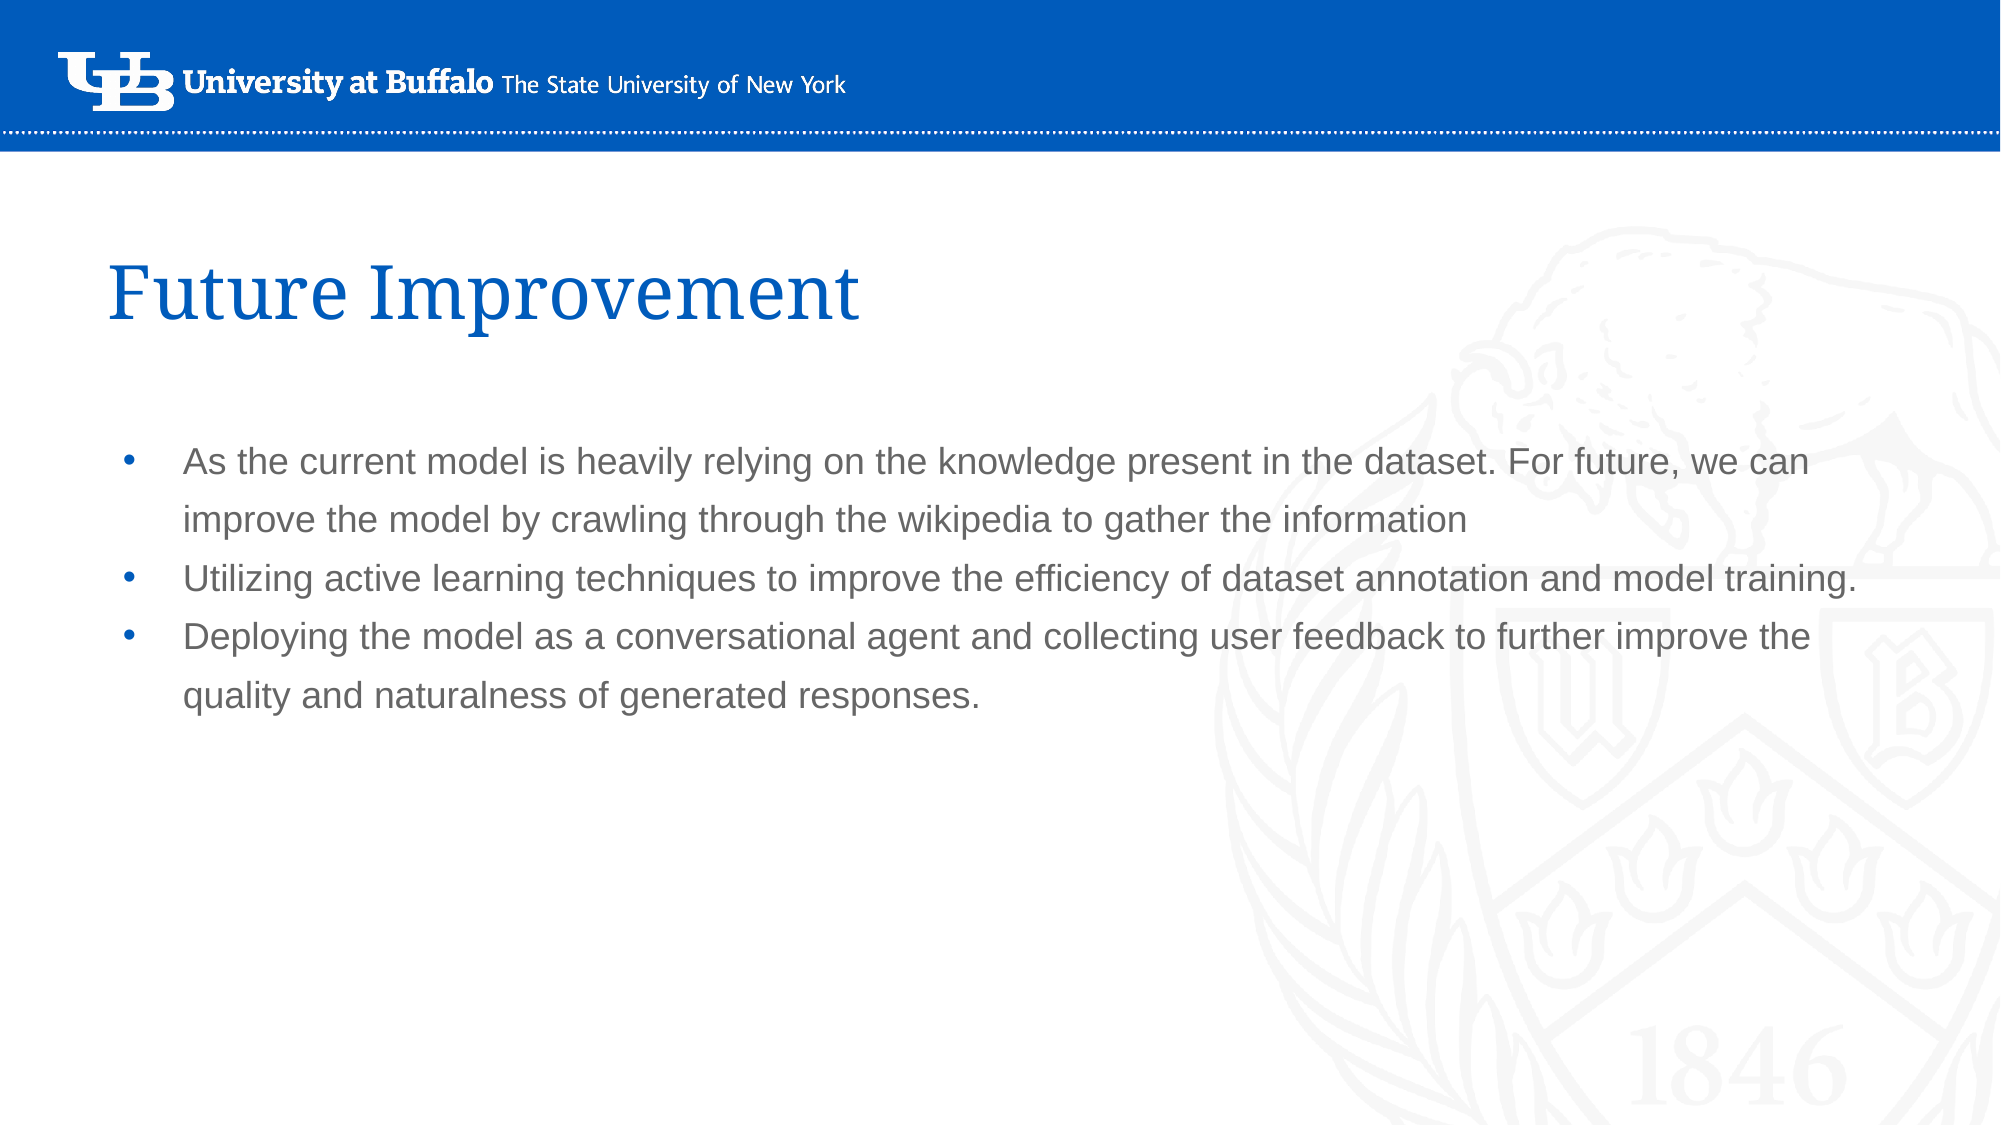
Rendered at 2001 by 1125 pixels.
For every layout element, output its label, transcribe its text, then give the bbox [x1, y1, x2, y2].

title Future Improvement [93, 140, 1234, 343]
picture [0, 0, 2001, 1125]
list As the current model is heavily relying on the knowledge present in the dataset. For future, we can improve the model by crawling through the wikipedia to gather the information Utilizing active learning techniques to improve the efficiency of dataset annotation and model training. Deploying the model as a conversational agent and collecting user feedback to further improve the quality and naturalness of generated responses. [93, 415, 1898, 790]
